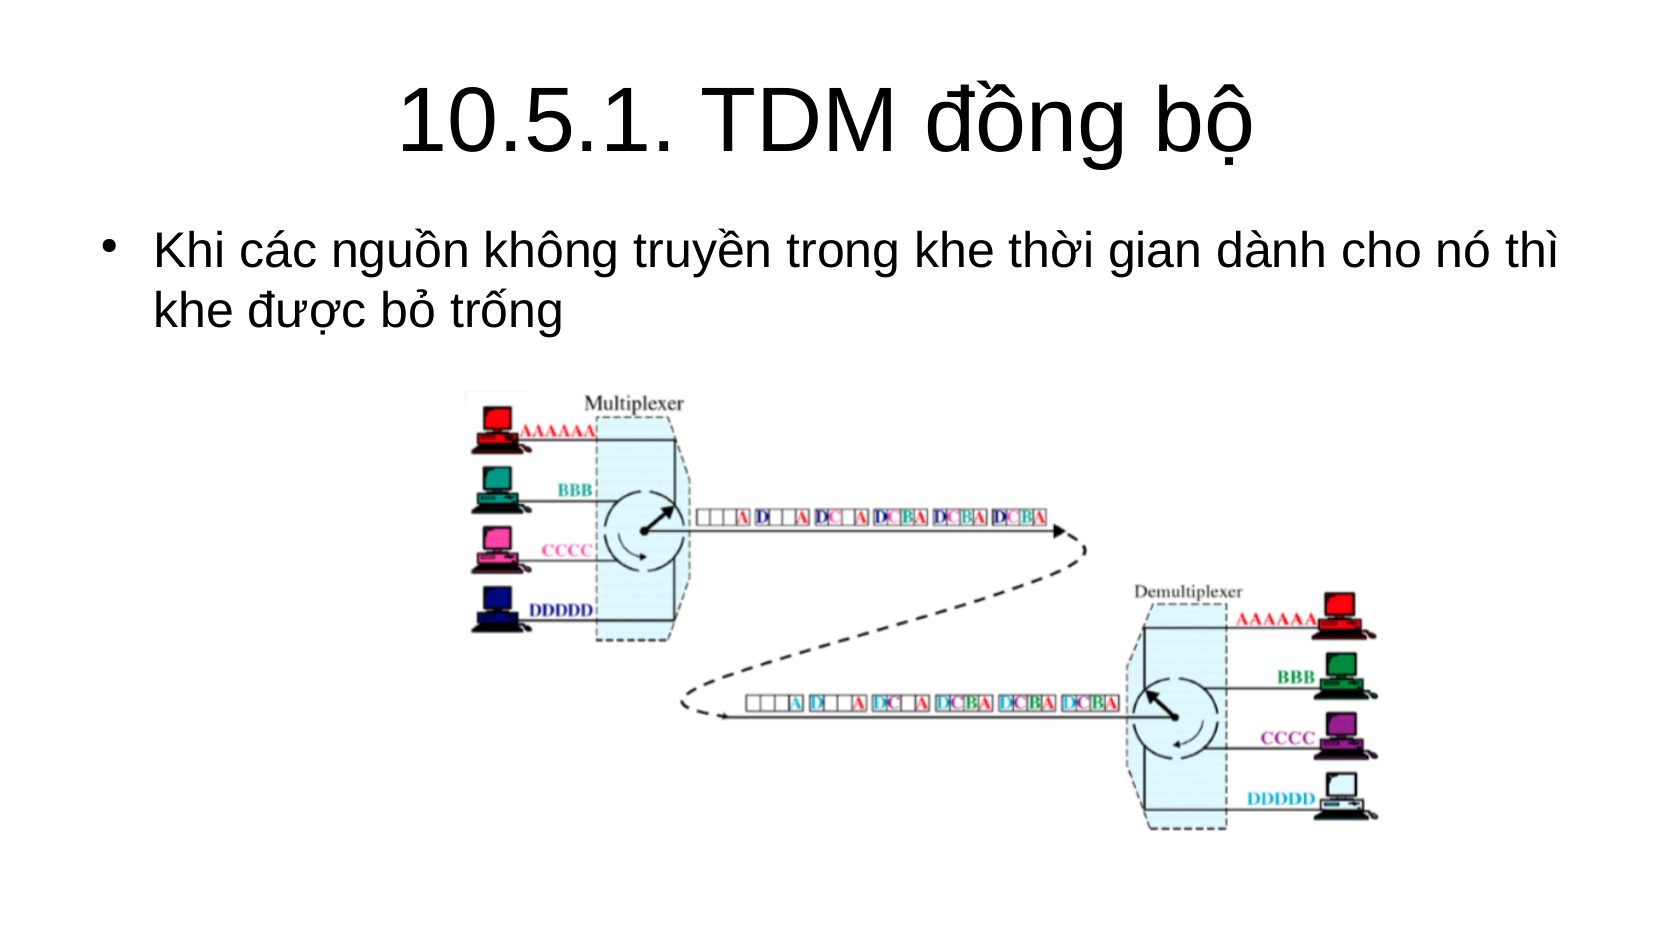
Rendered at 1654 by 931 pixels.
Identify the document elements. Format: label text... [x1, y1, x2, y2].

title 10.5.1. TDM đồng bộ [82, 37, 1571, 193]
picture [464, 389, 1385, 838]
list Khi các nguồn không truyền trong khe thời gian dành cho nó thì khe được bỏ trống [82, 217, 1571, 757]
